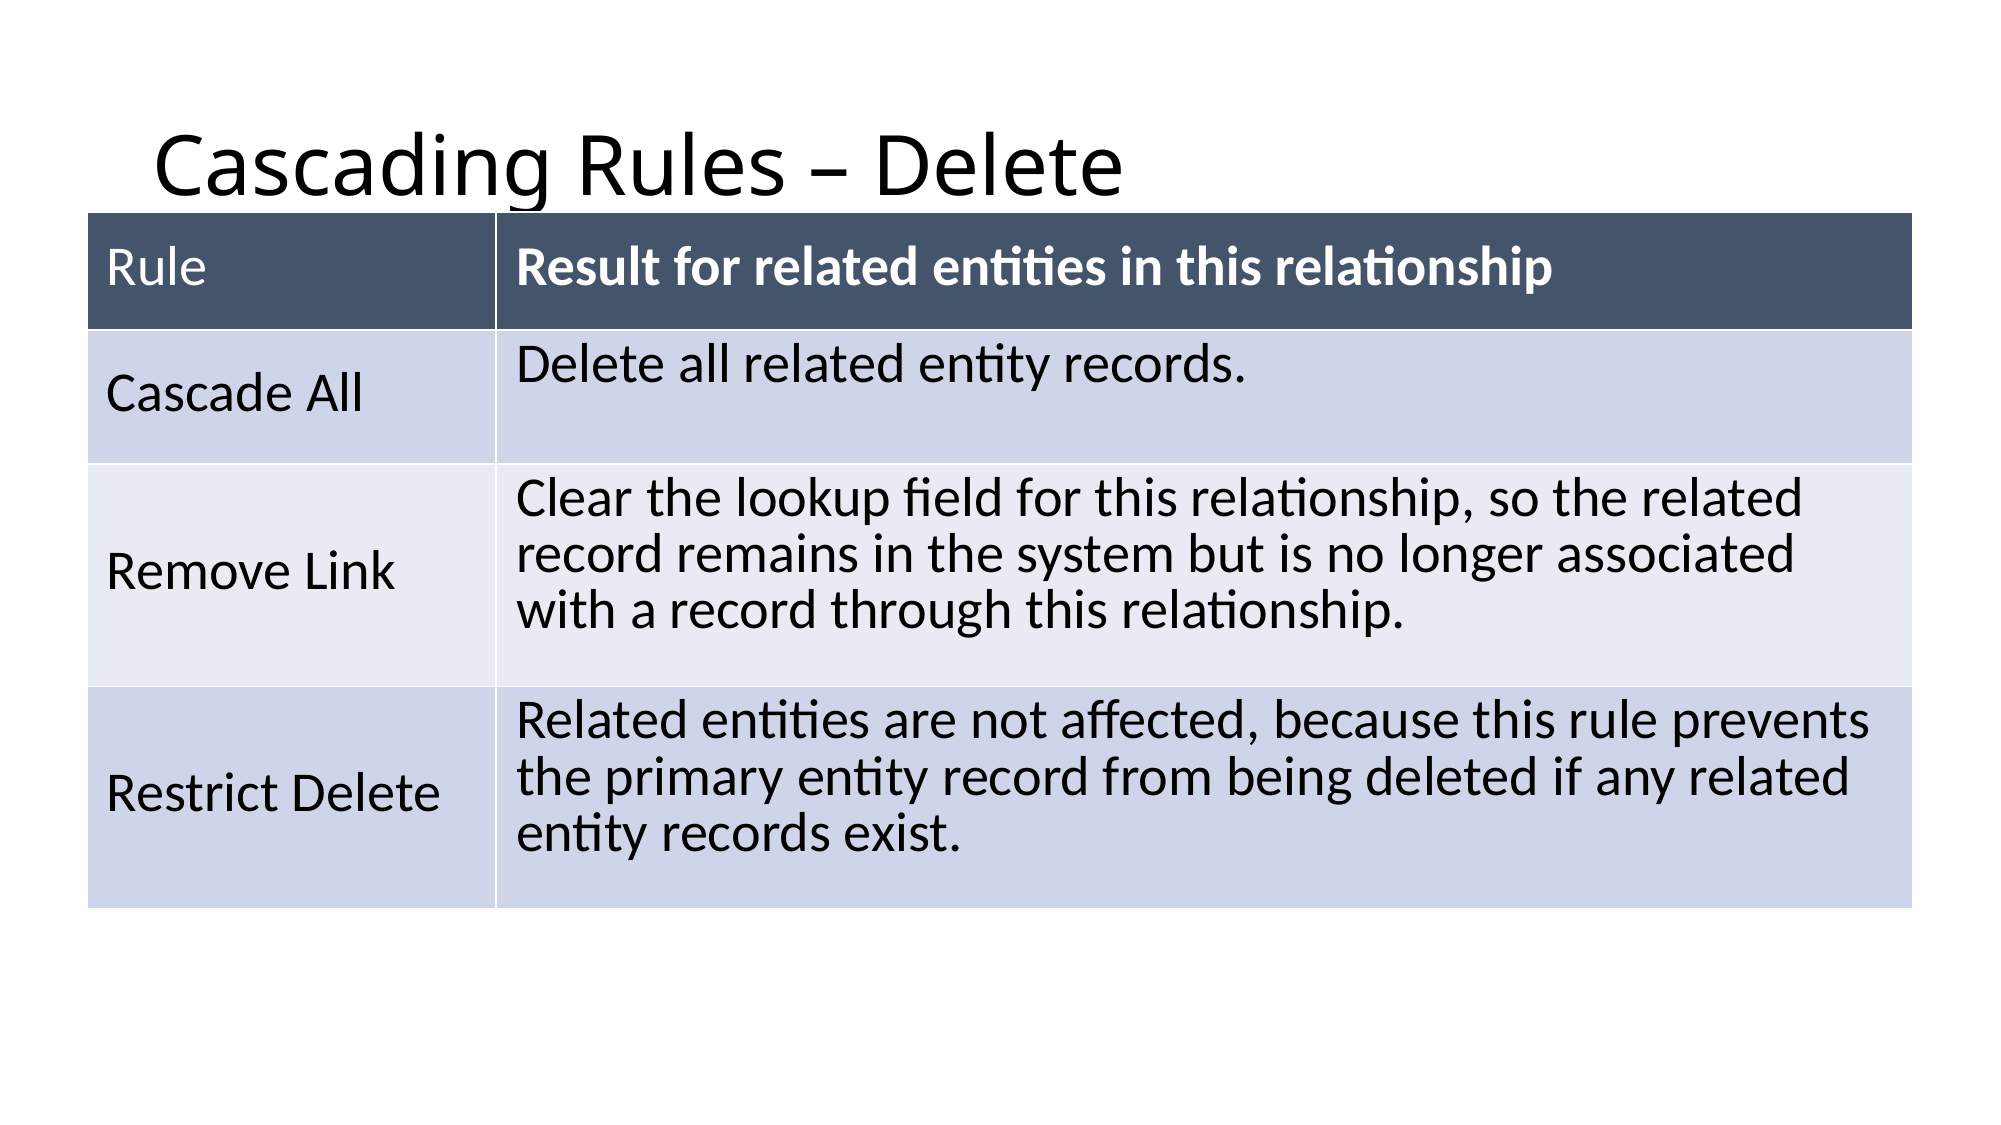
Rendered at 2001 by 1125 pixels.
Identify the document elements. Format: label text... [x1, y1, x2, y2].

table_cell Clear the lookup field for this relationship, so the related record remains in the system but is no longer associated with a record through this relationship. [497, 465, 1912, 686]
table_cell Related entities are not affected, because this rule prevents the primary entity record from being deleted if any related entity records exist. [497, 687, 1912, 908]
table_header Result for related entities in this relationship [497, 213, 1912, 329]
table_header Rule [88, 213, 495, 329]
table_cell Remove Link [88, 465, 495, 686]
table_cell Delete all related entity records. [497, 331, 1912, 463]
table_cell Cascade All [88, 331, 495, 463]
title Cascading Rules – Delete [137, 59, 1863, 211]
table_cell Restrict Delete [88, 687, 495, 908]
